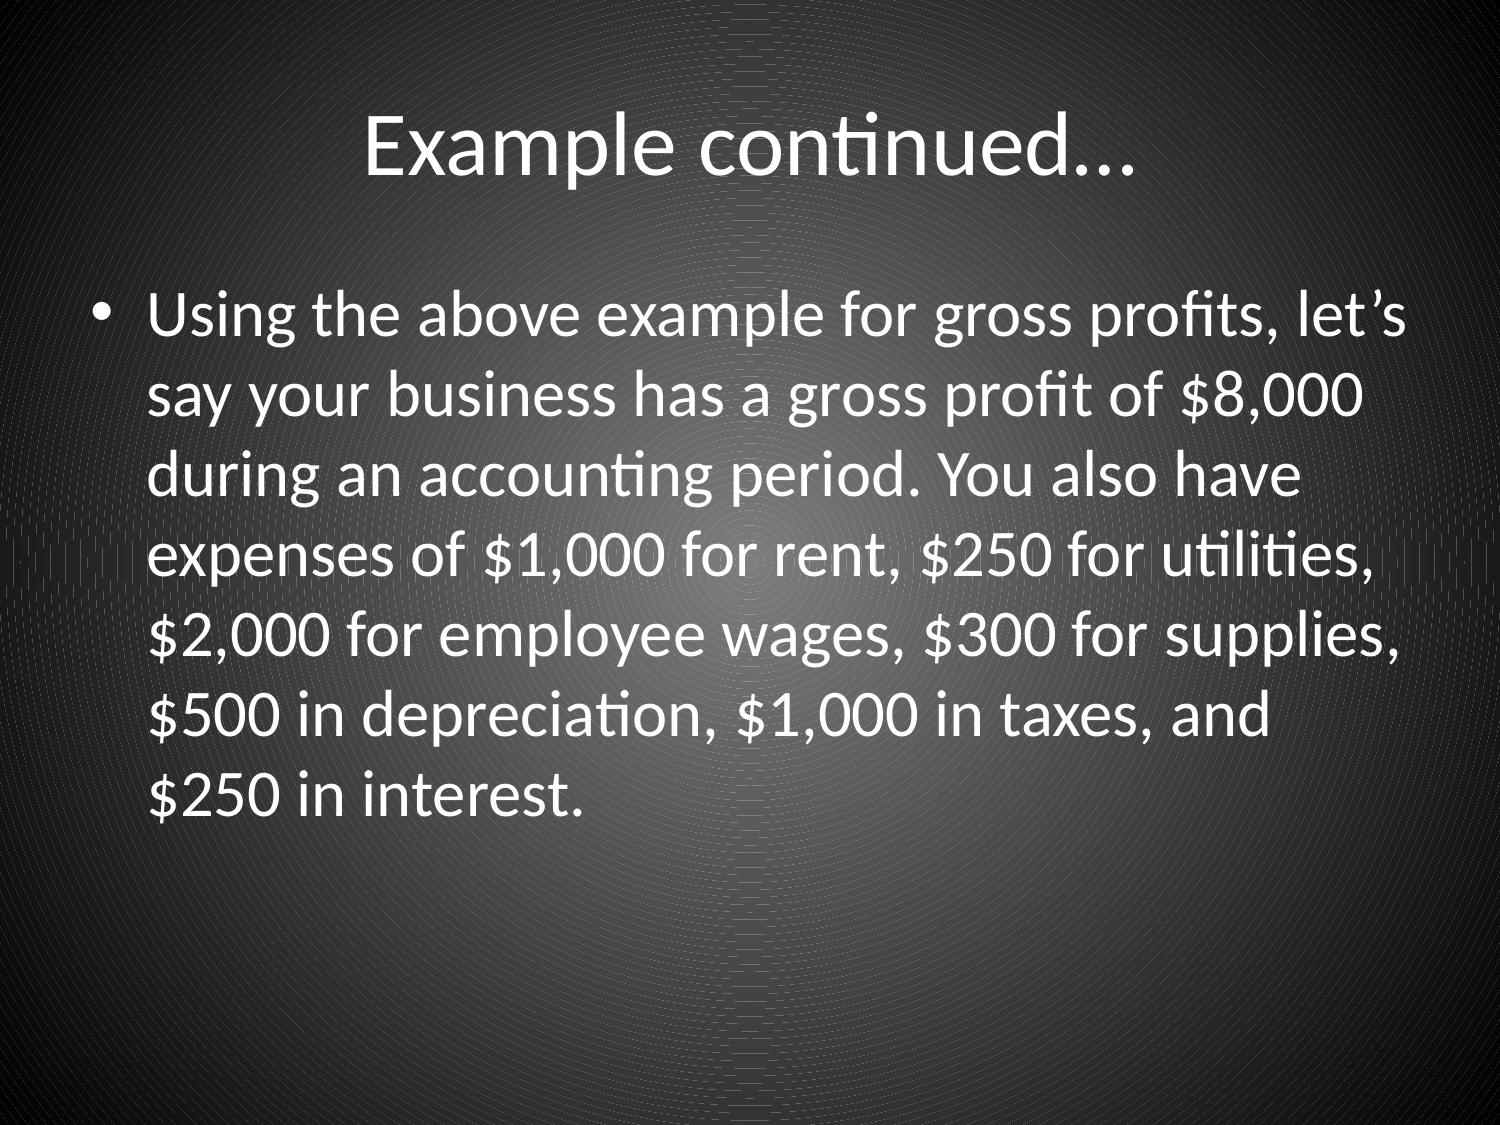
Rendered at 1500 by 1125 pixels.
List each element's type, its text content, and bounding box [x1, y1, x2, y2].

list Using the above example for gross profits, let’s say your business has a gross profit of $8,000 during an accounting period. You also have expenses of $1,000 for rent, $250 for utilities, $2,000 for employee wages, $300 for supplies, $500 in depreciation, $1,000 in taxes, and $250 in interest. [75, 262, 1425, 1005]
title Example continued… [75, 45, 1425, 233]
